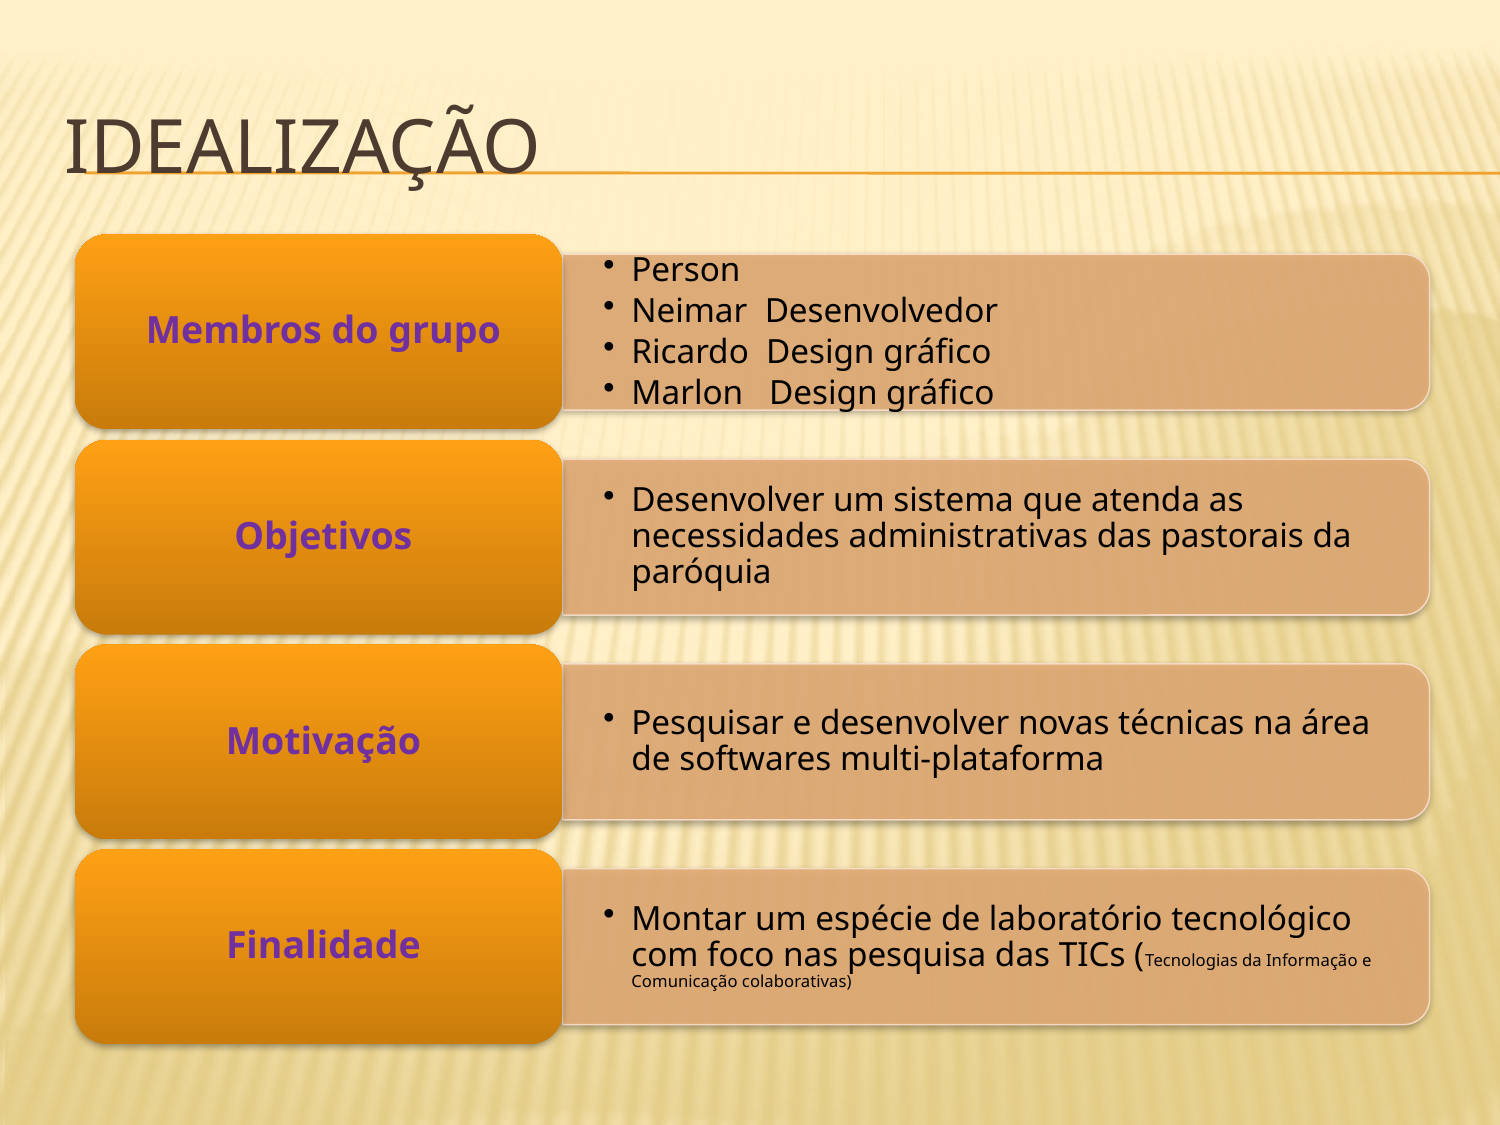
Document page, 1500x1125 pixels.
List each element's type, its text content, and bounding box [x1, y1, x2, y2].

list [74, 234, 1430, 1045]
title idealização [50, 75, 1475, 213]
